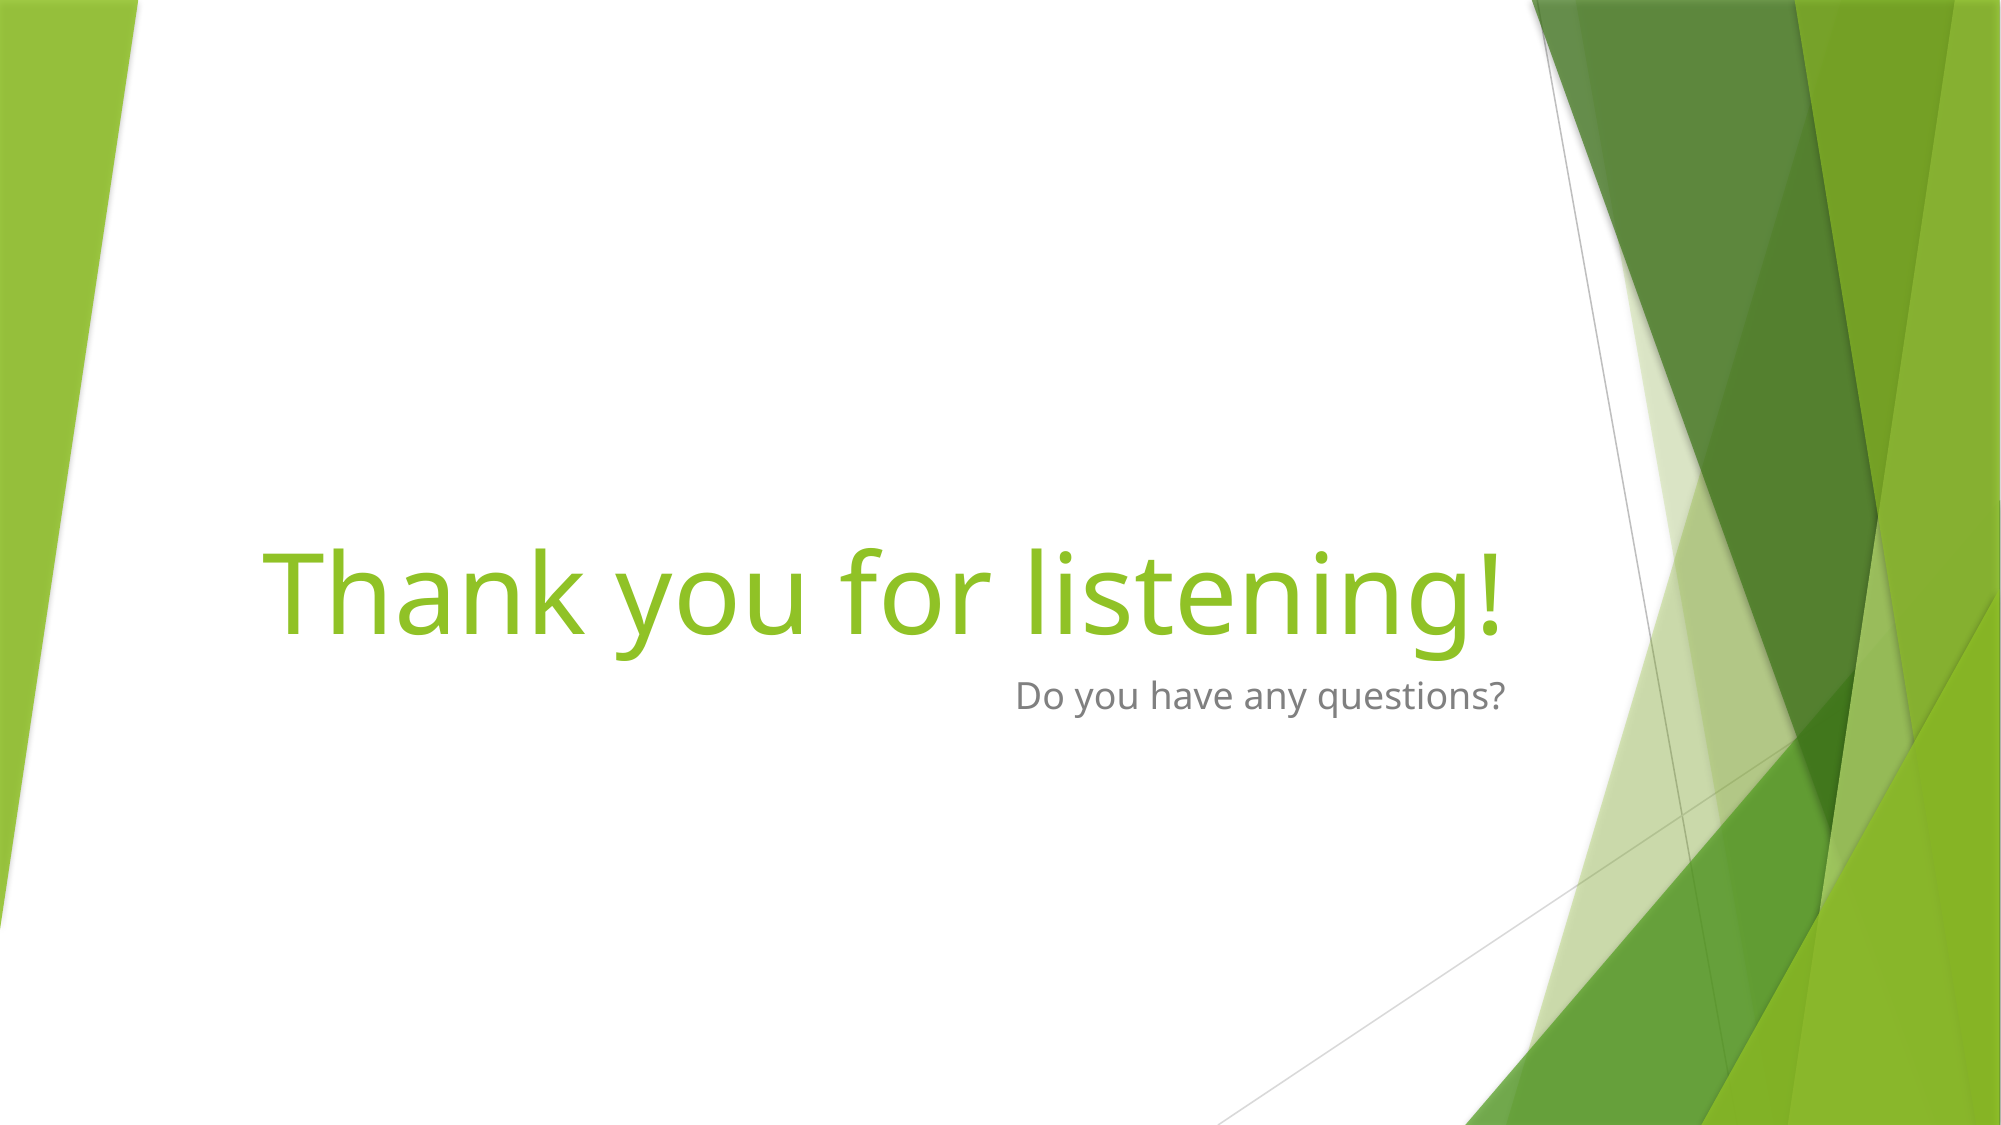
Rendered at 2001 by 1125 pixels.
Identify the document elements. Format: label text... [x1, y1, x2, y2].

title Thank you for listening! [247, 394, 1522, 664]
subtitle Do you have any questions? [247, 664, 1522, 845]
